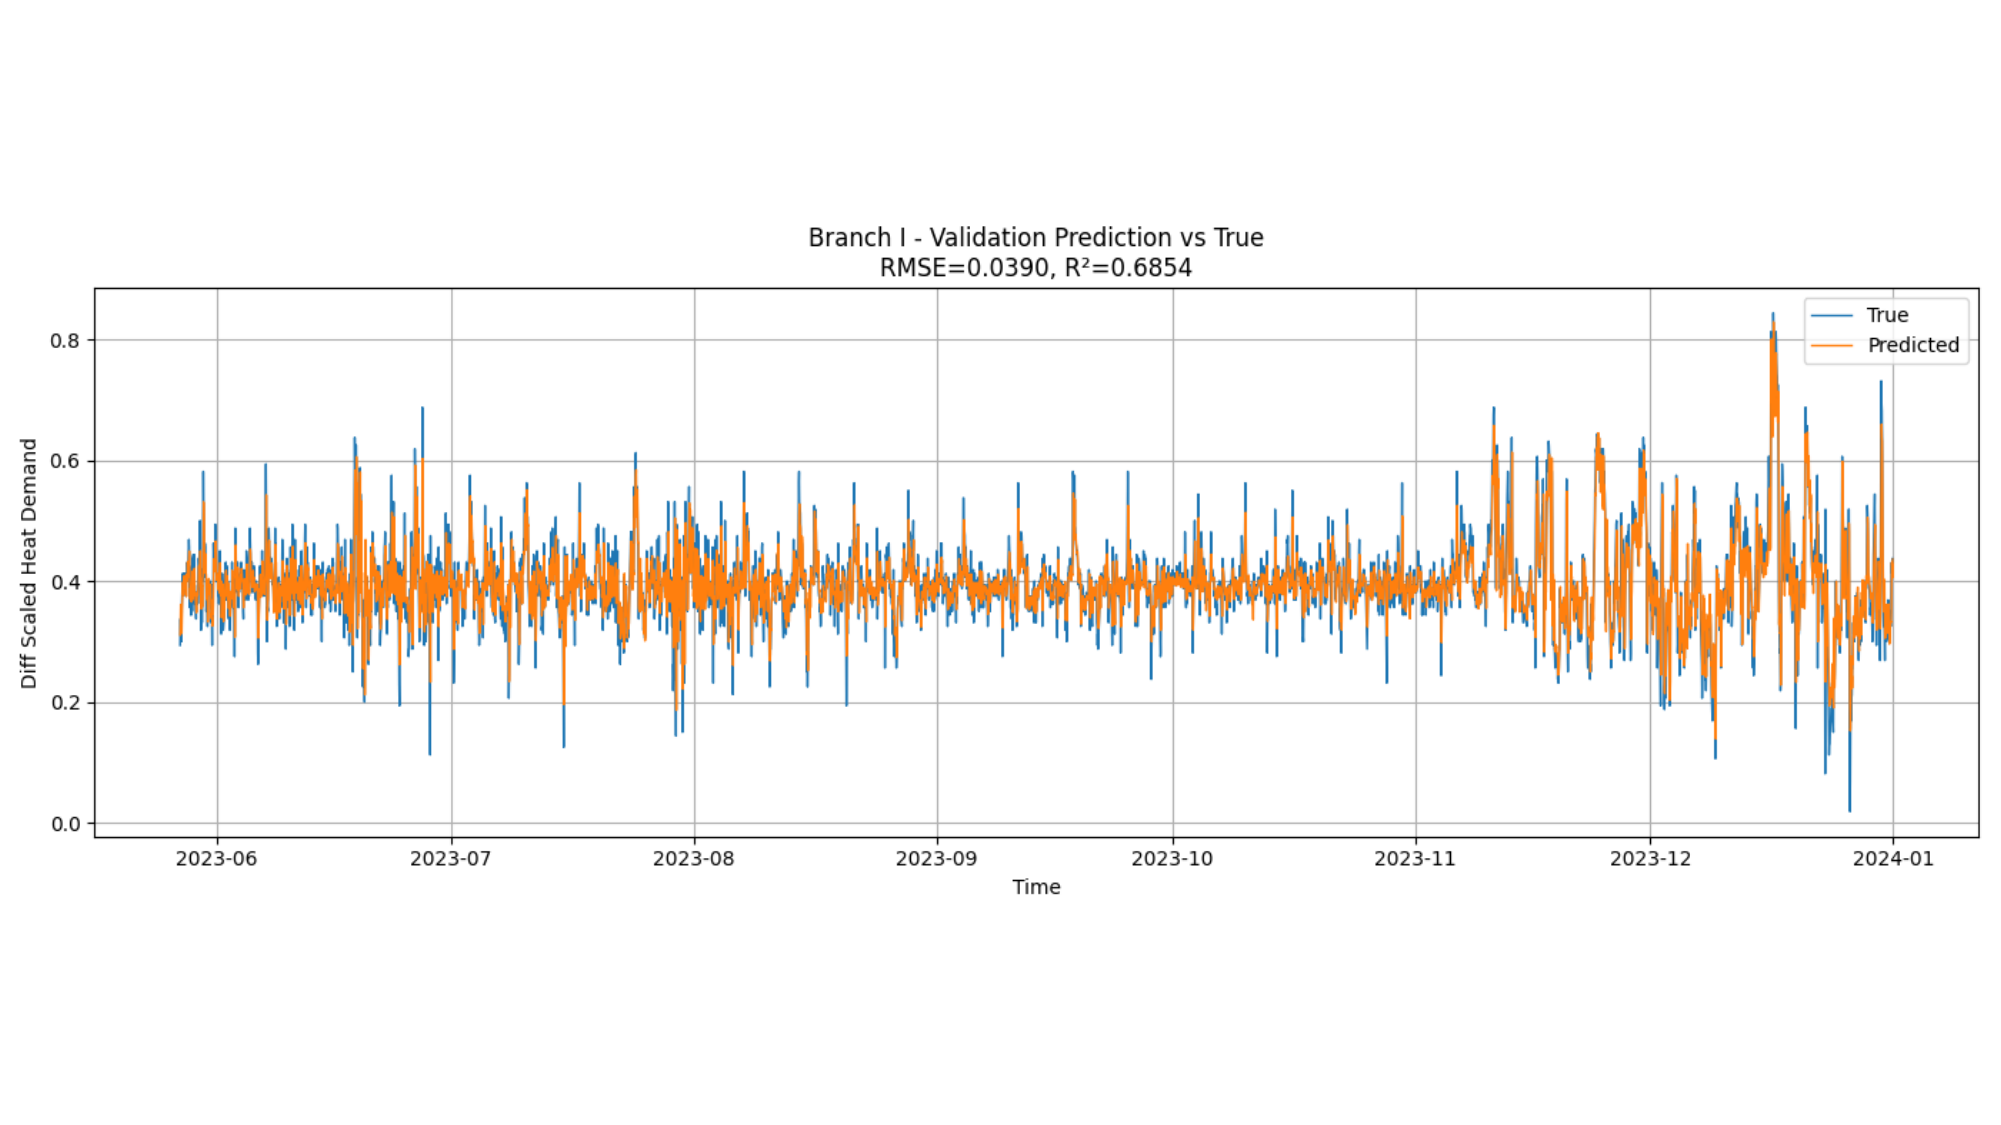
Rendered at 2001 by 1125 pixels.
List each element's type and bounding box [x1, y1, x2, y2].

picture [0, 204, 2000, 921]
